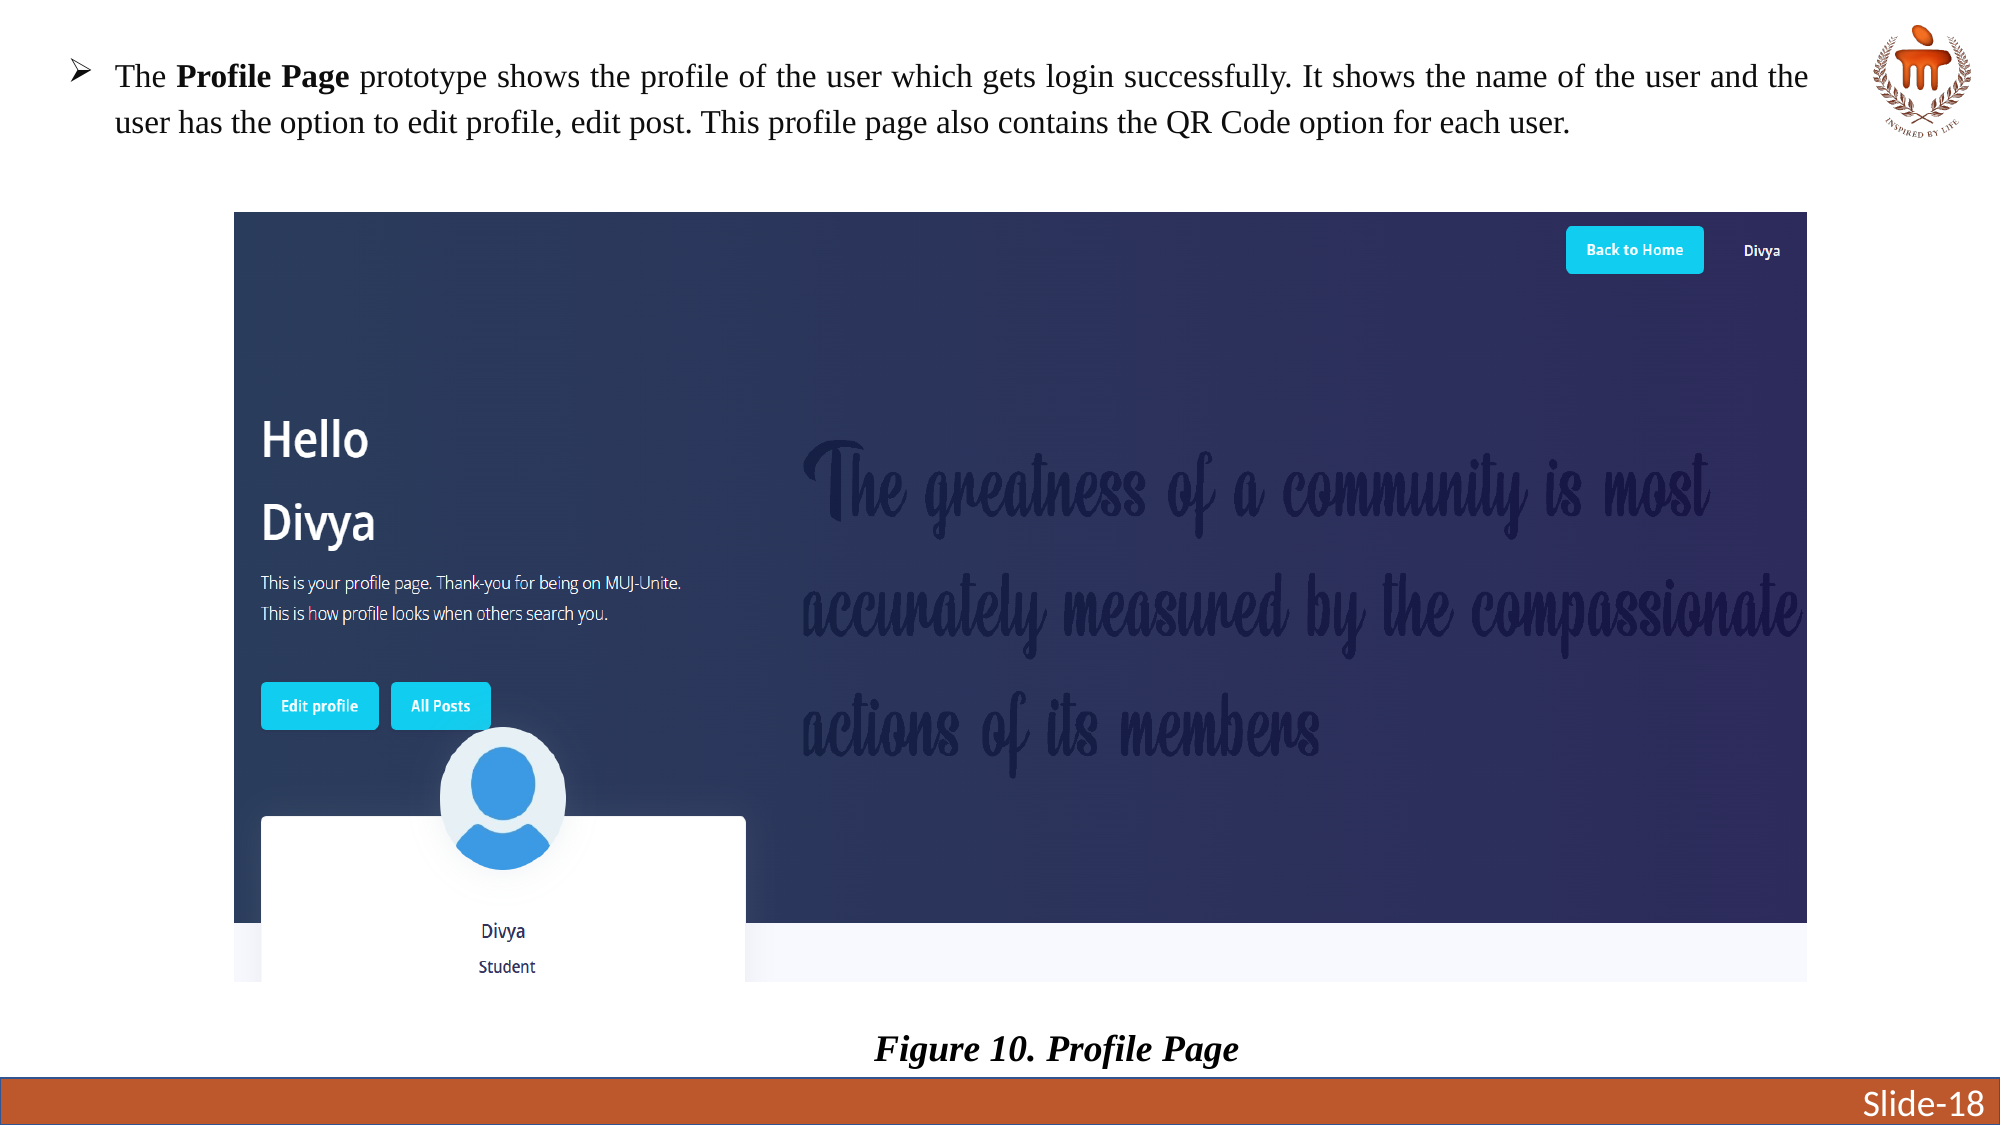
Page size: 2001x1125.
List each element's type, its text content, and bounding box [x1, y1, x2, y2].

picture [234, 212, 1807, 982]
text_box Slide-18 [0, 1077, 2000, 1125]
text_box Figure 10. Profile Page [541, 1016, 1573, 1077]
text_box The Profile Page prototype shows the profile of the user which gets login successfully. It shows the name of the user and the user has the option to edit profile, edit post. This profile page also contains the QR Code option for each user. [53, 40, 1827, 148]
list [1862, 22, 1981, 141]
